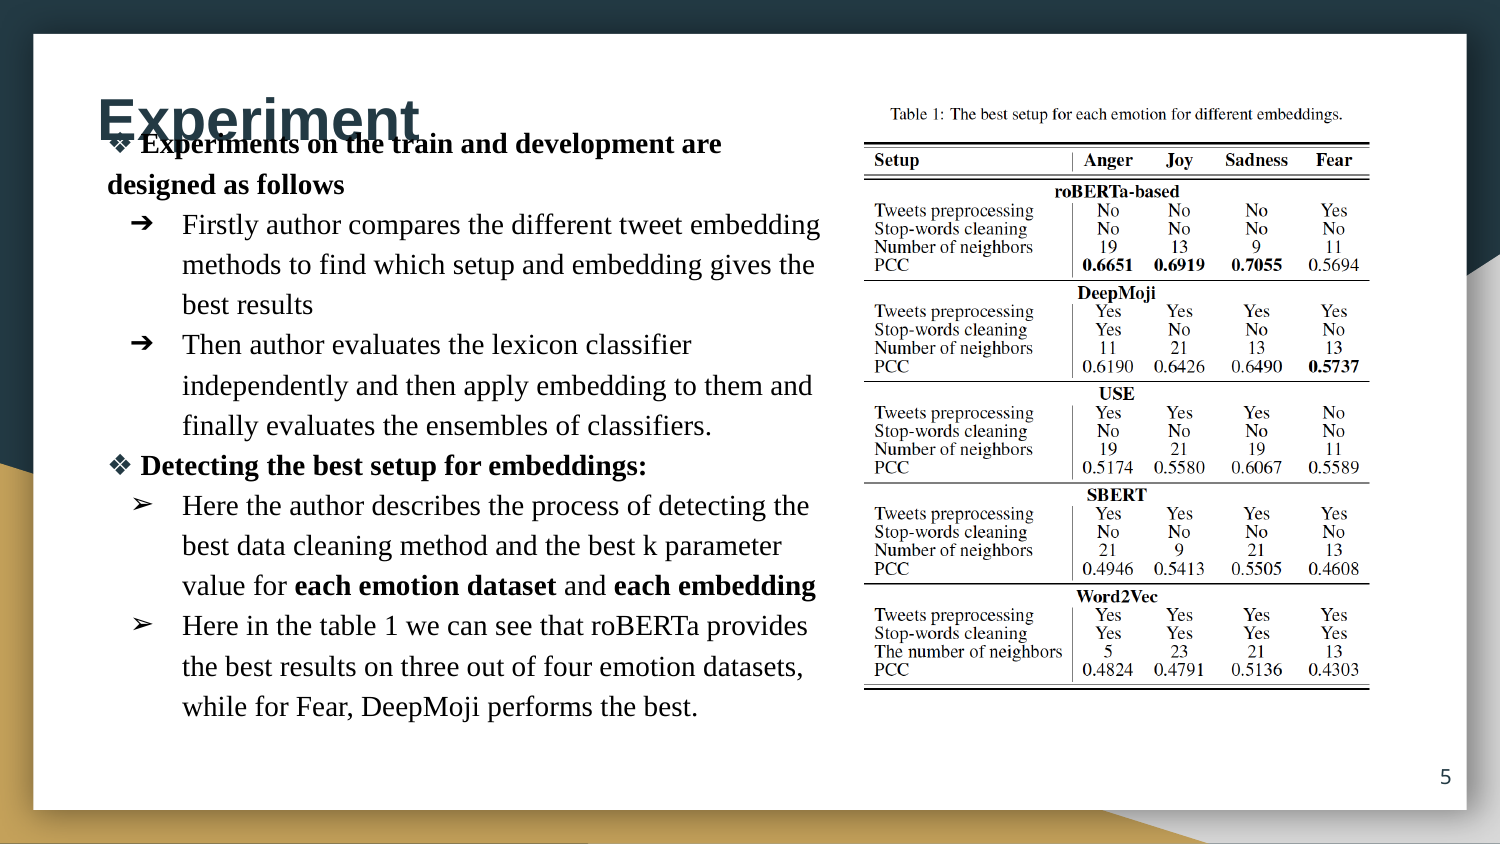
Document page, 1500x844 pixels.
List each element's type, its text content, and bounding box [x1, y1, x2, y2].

title Experiment [82, 30, 1315, 111]
slide_number ‹#› [1376, 745, 1467, 810]
list ❖ Experiments on the train and development are designed as follows Firstly author compares the different tweet embedding methods to find which setup and embedding gives the best results Then author evaluates the lexicon classifier independently and then apply embedding to them and finally evaluates the ensembles of classifiers. ❖ Detecting the best setup for embeddings: Here the author describes the process of detecting the best data cleaning method and the best k parameter value for each emotion dataset and each embedding Here in the table 1 we can see that roBERTa provides the best results on three out of four emotion datasets, while for Fear, DeepMoji performs the best. [92, 104, 844, 775]
picture [829, 87, 1451, 711]
